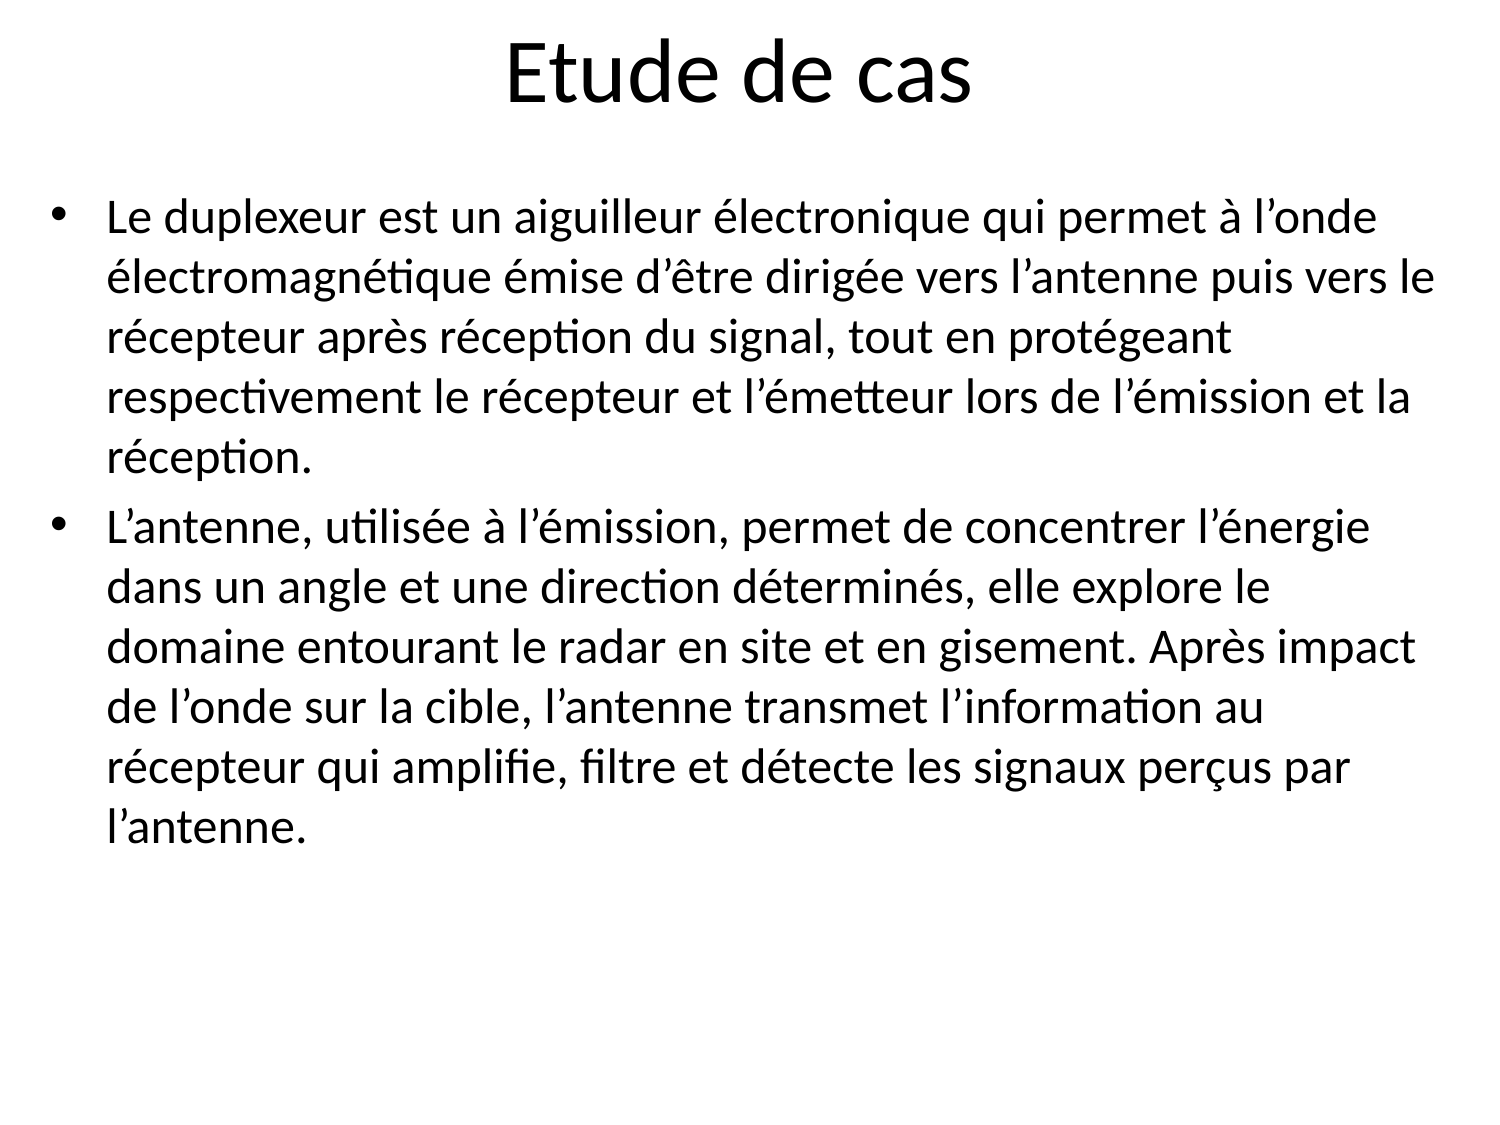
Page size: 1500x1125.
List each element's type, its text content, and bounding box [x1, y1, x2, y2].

title Etude de cas [0, 0, 1500, 131]
list Le duplexeur est un aiguilleur électronique qui permet à l’onde électromagnétique émise d’être dirigée vers l’antenne puis vers le récepteur après réception du signal, tout en protégeant respectivement le récepteur et l’émetteur lors de l’émission et la réception. L’antenne, utilisée à l’émission, permet de concentrer l’énergie dans un angle et une direction déterminés, elle explore le domaine entourant le radar en site et en gisement. Après impact de l’onde sur la cible, l’antenne transmet l’information au récepteur qui amplifie, filtre et détecte les signaux perçus par l’antenne. [35, 175, 1465, 1079]
